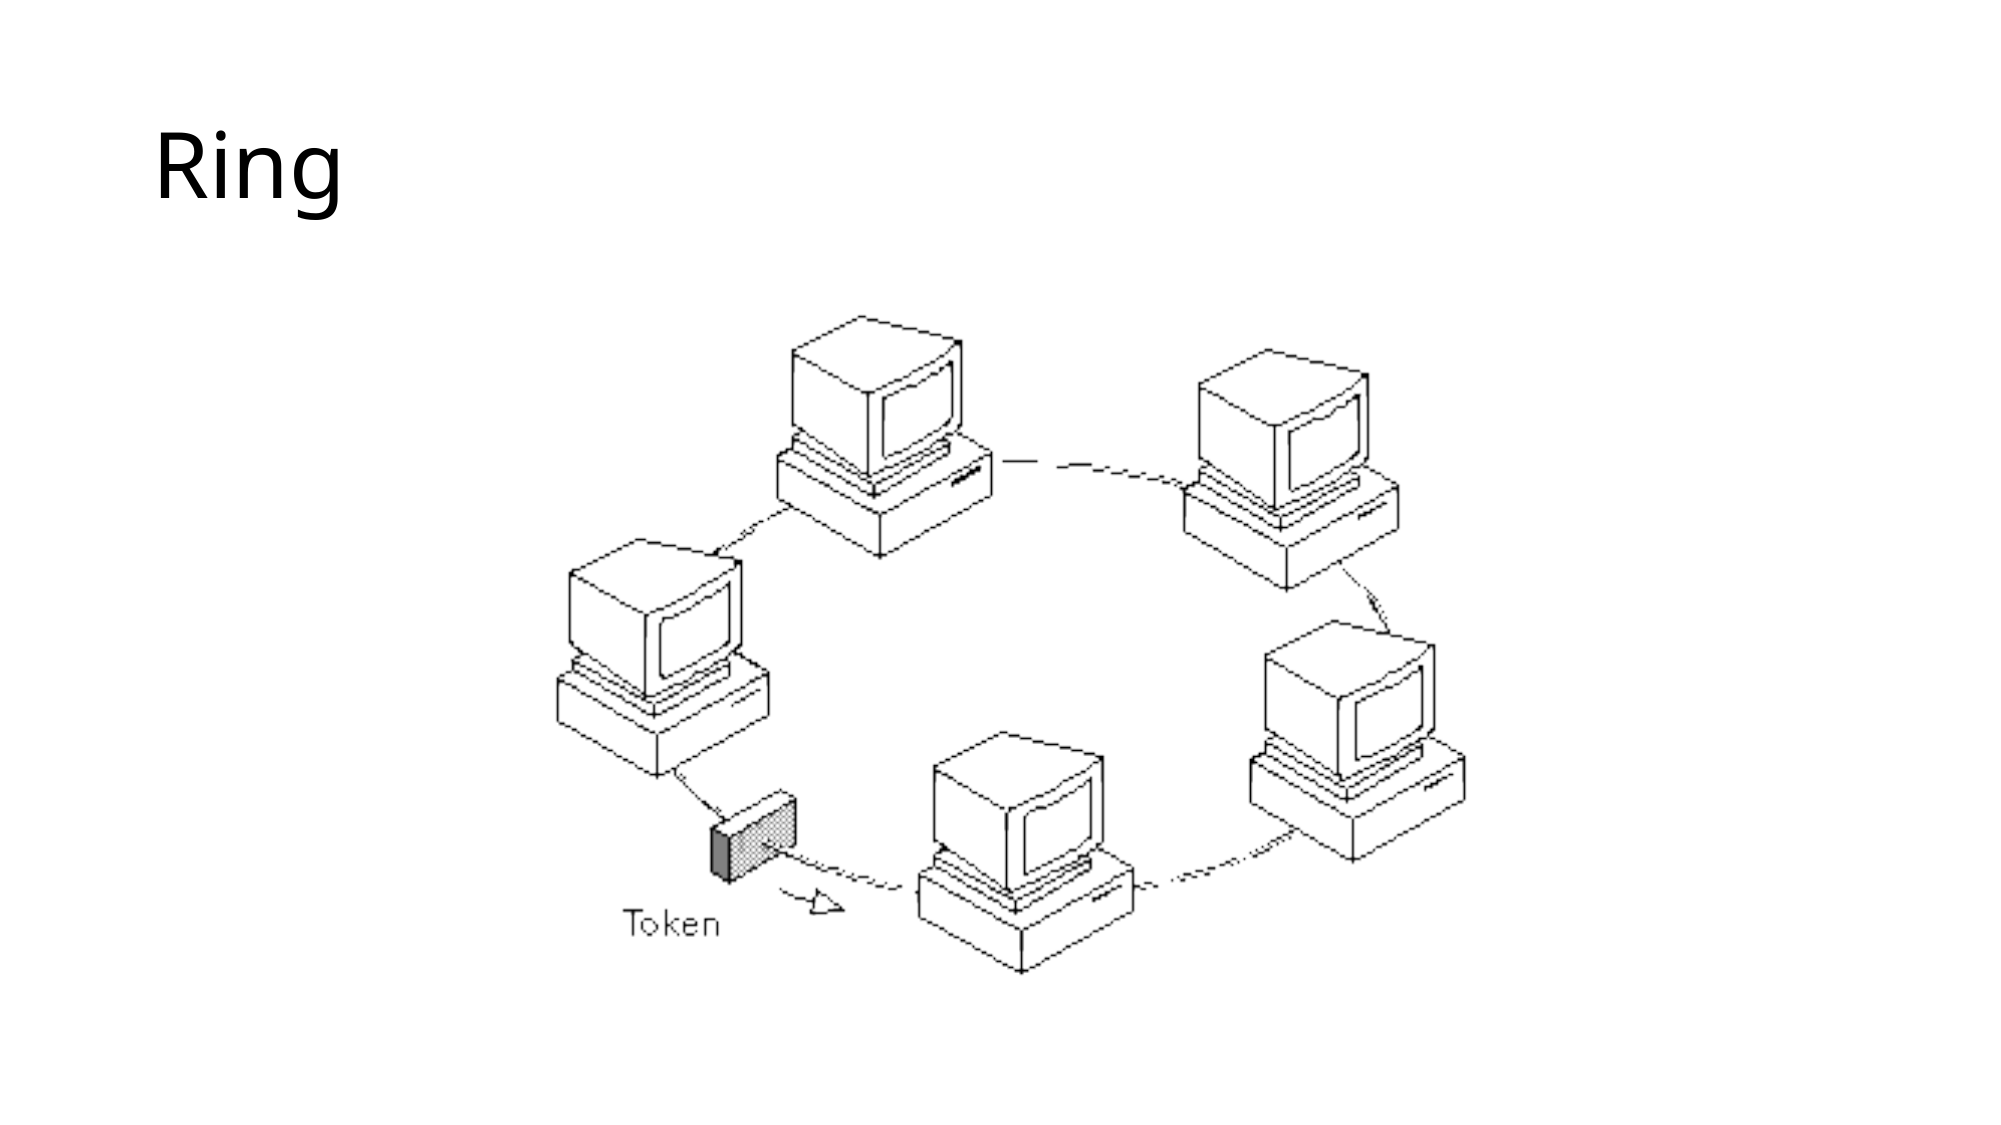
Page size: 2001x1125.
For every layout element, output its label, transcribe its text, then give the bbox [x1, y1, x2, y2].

title Ring [137, 59, 1863, 278]
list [509, 277, 1491, 995]
